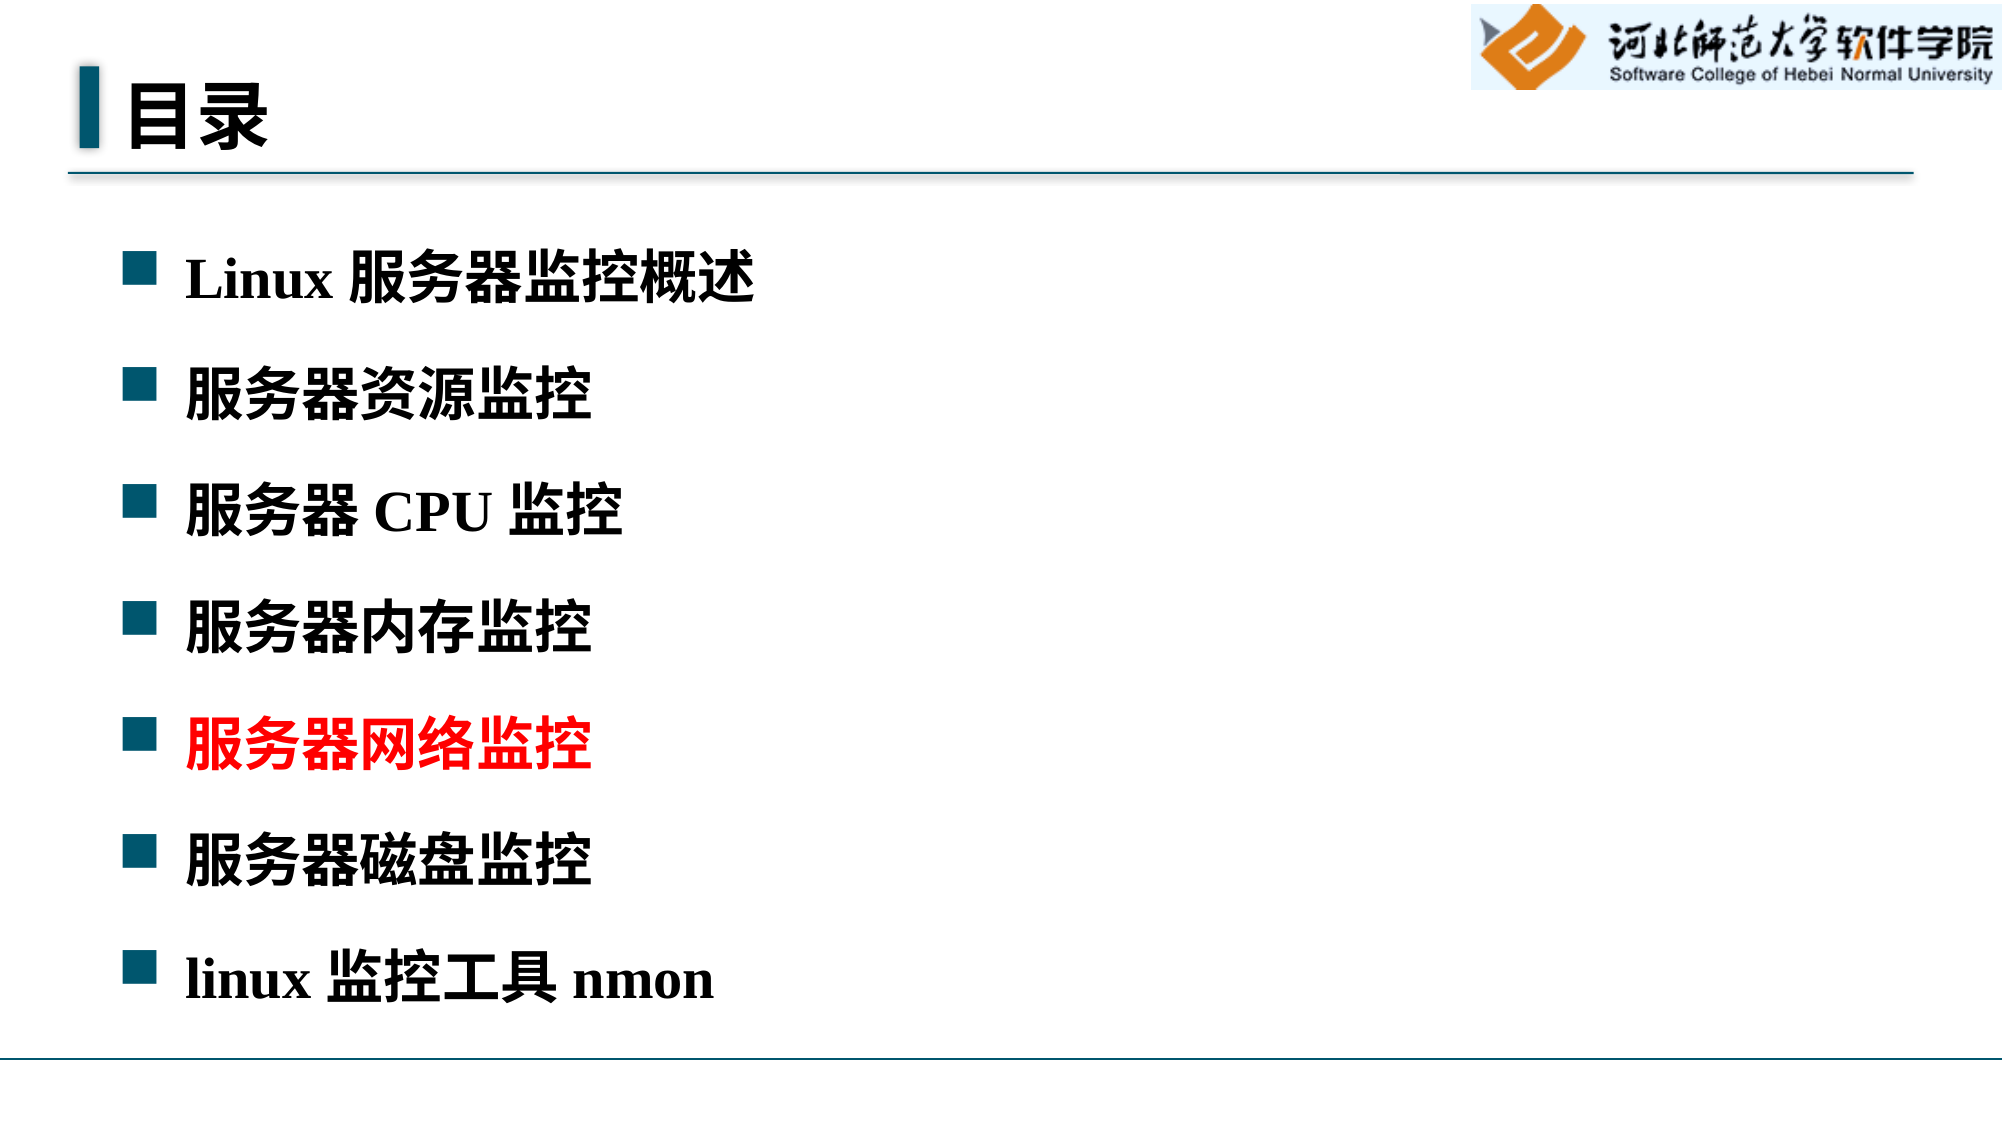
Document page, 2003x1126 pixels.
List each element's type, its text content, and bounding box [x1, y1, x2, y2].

title 目录 [103, 66, 1462, 162]
list Linux服务器监控概述 服务器资源监控 服务器CPU监控 服务器内存监控 服务器网络监控 服务器磁盘监控 linux监控工具nmon [99, 196, 1903, 1024]
picture [1471, 4, 2002, 90]
